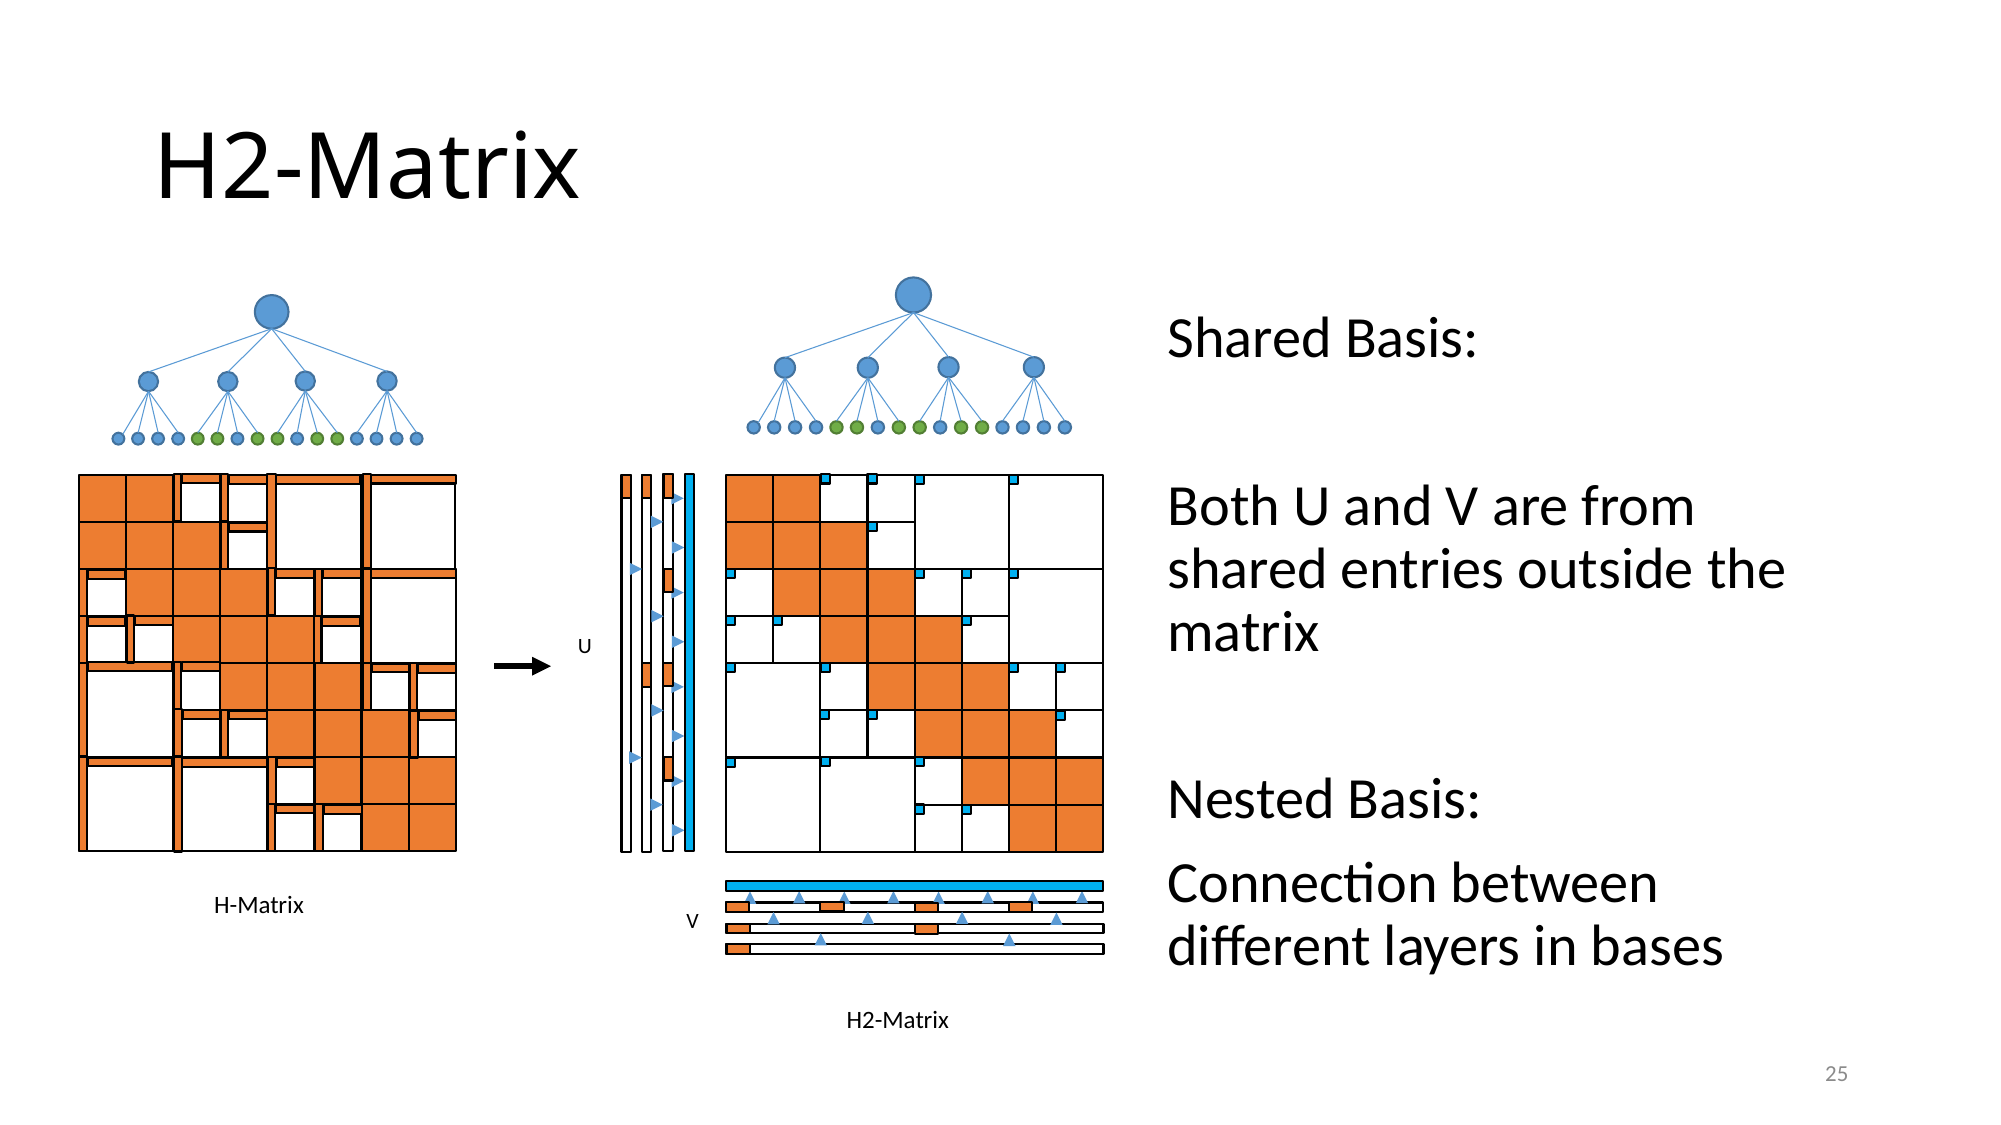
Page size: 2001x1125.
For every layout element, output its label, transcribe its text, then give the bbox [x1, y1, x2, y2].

text_box H-Matrix [199, 881, 354, 926]
slide_number 25 [1413, 1042, 1864, 1103]
text_box H2-Matrix [831, 996, 987, 1041]
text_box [112, 294, 423, 445]
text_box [747, 277, 1071, 434]
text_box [563, 474, 1104, 954]
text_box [78, 473, 457, 852]
title H2-Matrix [138, 60, 1864, 278]
